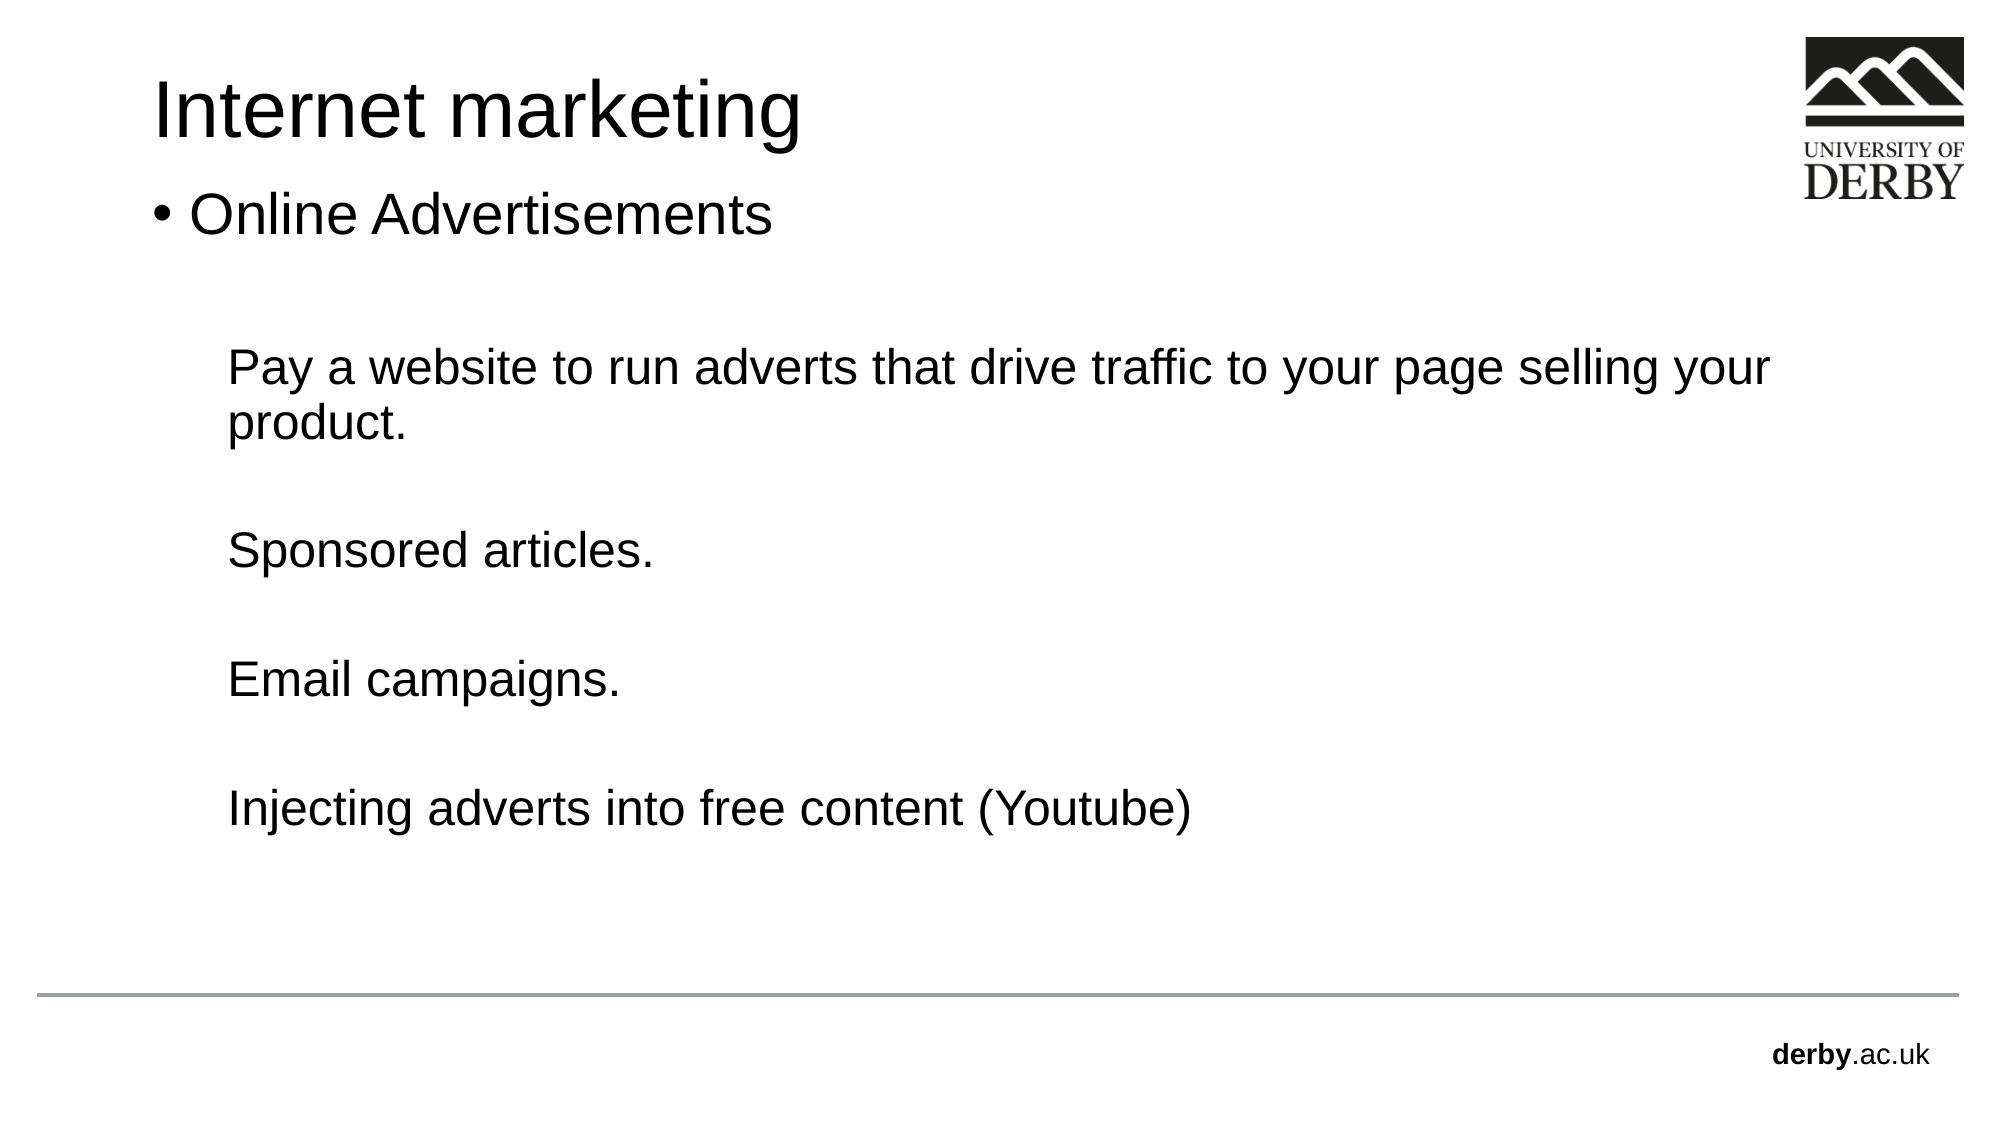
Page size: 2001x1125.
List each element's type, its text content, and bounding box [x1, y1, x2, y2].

list Online Advertisements Pay a website to run adverts that drive traffic to your page selling your product. Sponsored articles. Email campaigns. Injecting adverts into free content (Youtube) [137, 177, 1791, 985]
title Internet marketing [137, 59, 1791, 163]
picture [1804, 37, 1964, 199]
